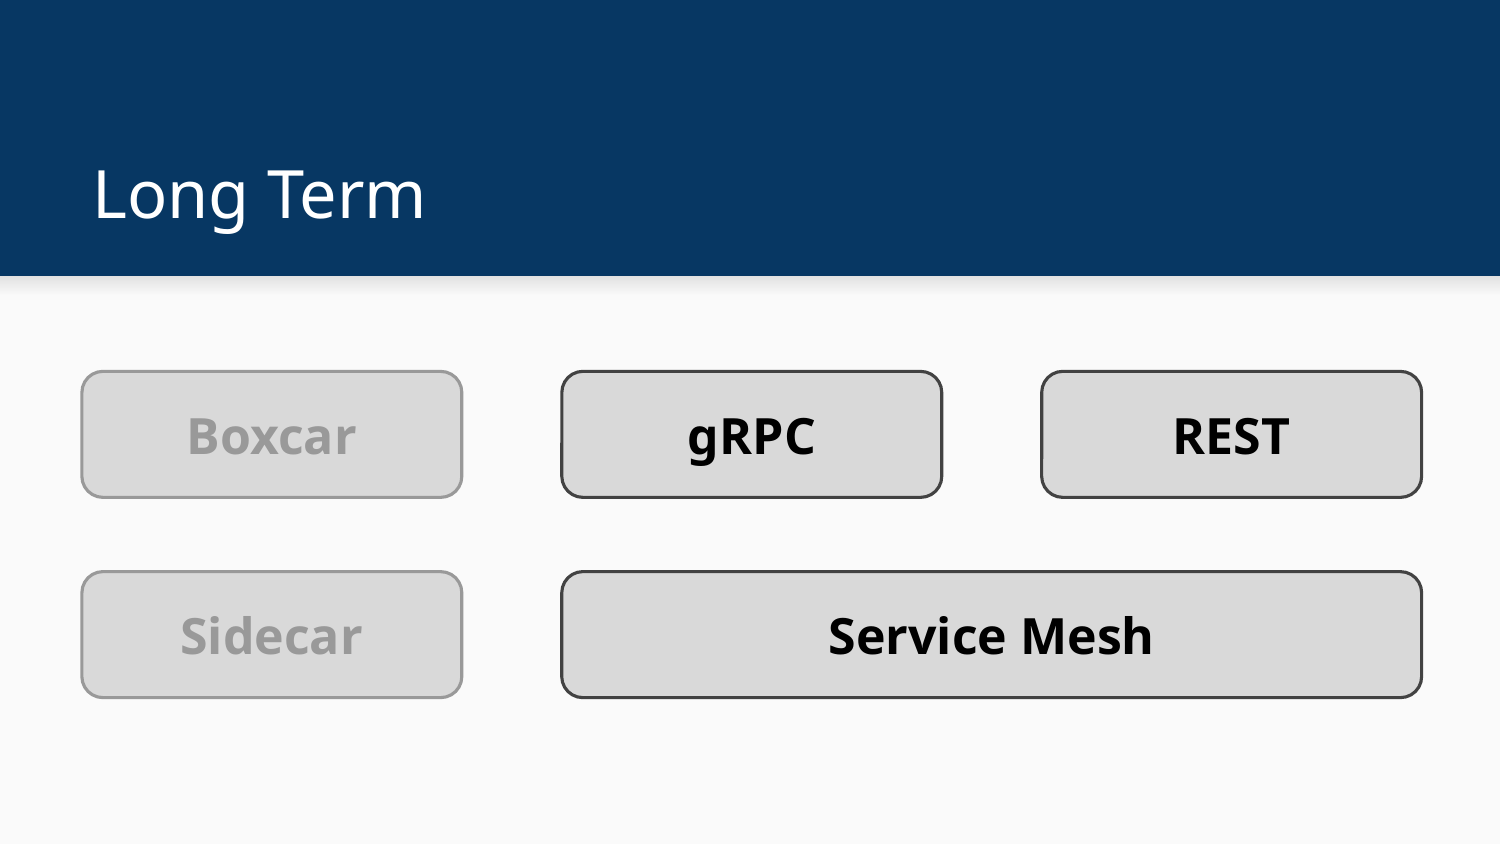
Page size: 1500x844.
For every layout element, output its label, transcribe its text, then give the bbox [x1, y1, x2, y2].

text_box Boxcar [81, 371, 462, 498]
text_box REST [1041, 371, 1422, 498]
text_box Service Mesh [561, 571, 1422, 698]
title Long Term [77, 121, 1427, 248]
text_box gRPC [561, 371, 942, 498]
text_box Sidecar [81, 571, 462, 698]
